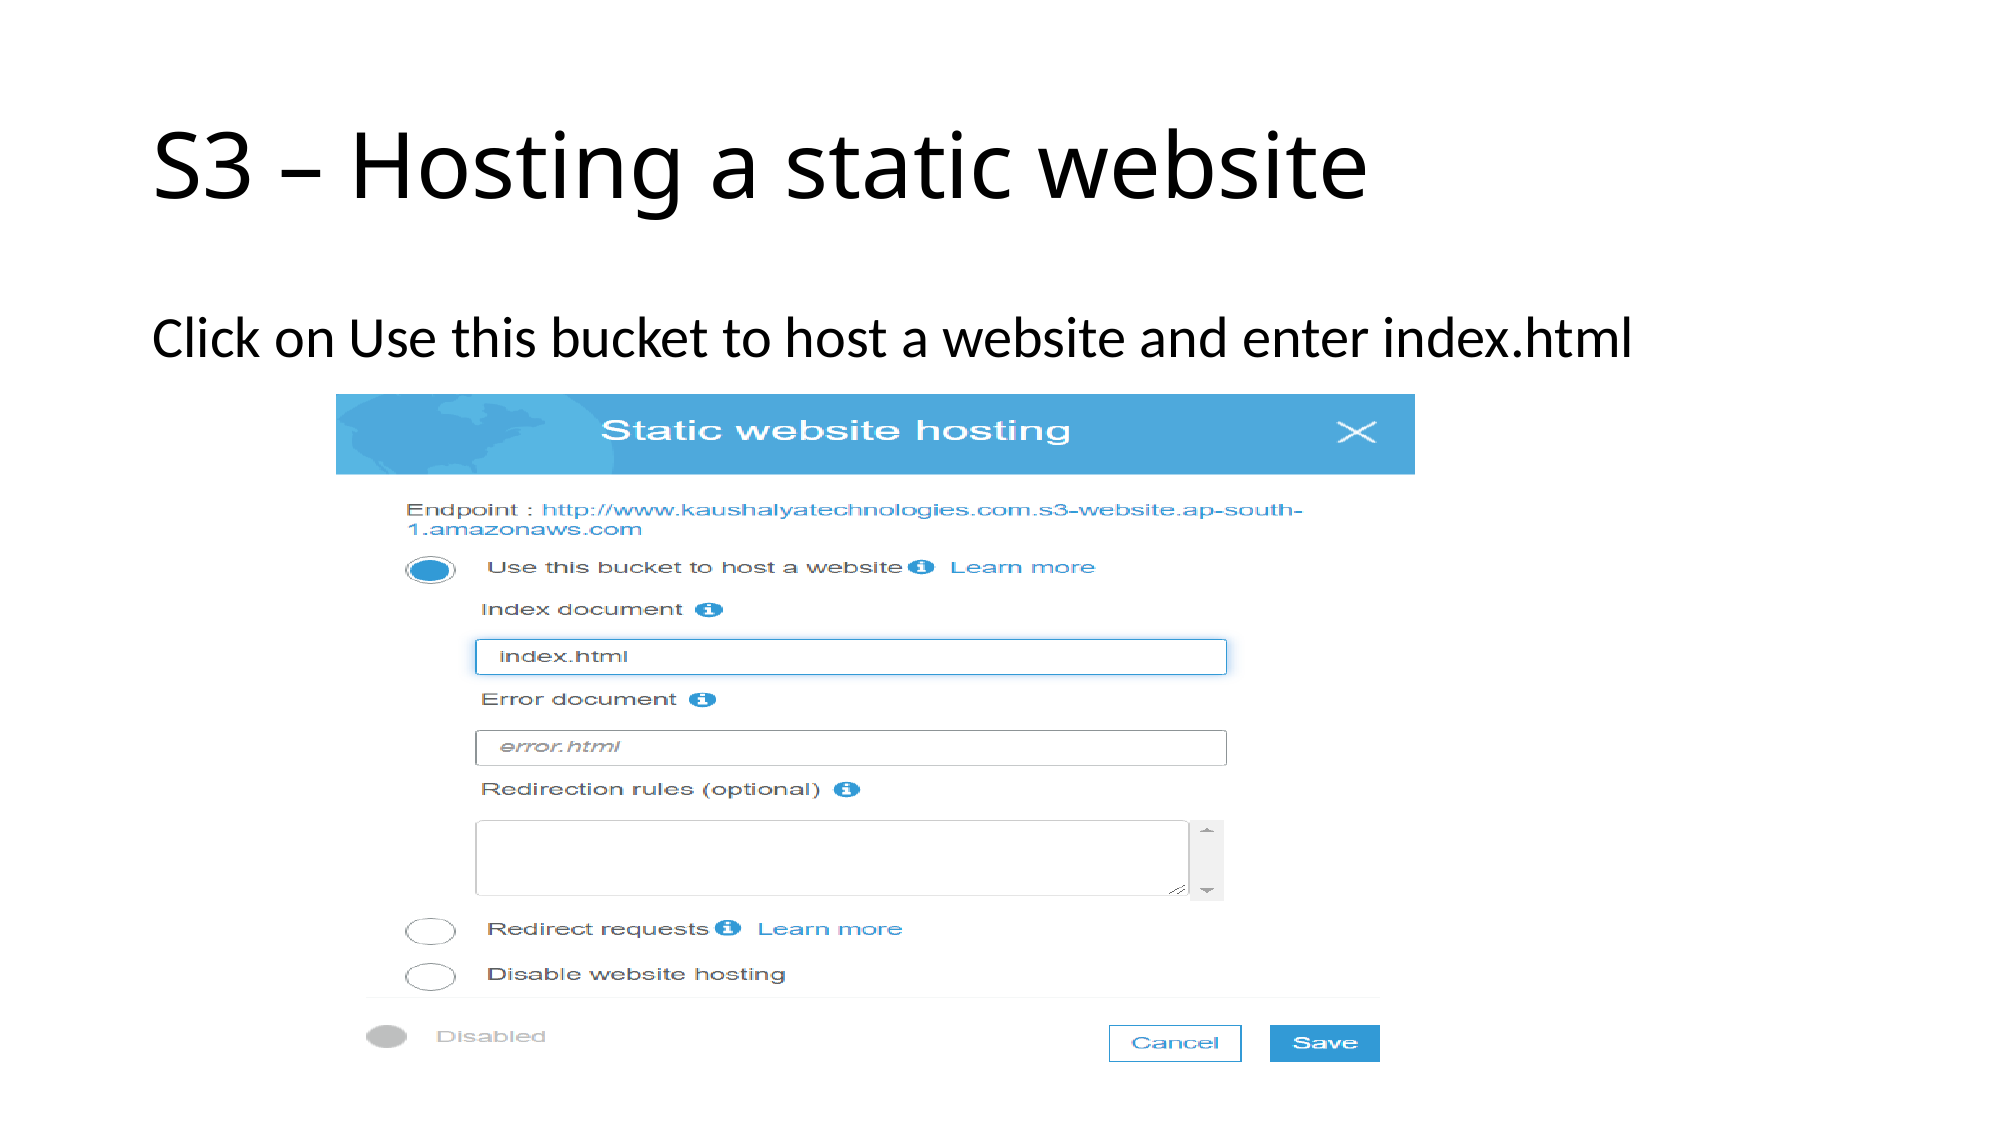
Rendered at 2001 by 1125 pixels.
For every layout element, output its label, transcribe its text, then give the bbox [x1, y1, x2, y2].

picture [336, 394, 1415, 1081]
title S3 – Hosting a static website [137, 59, 1863, 278]
list Click on Use this bucket to host a website and enter index.html [137, 299, 1863, 1014]
